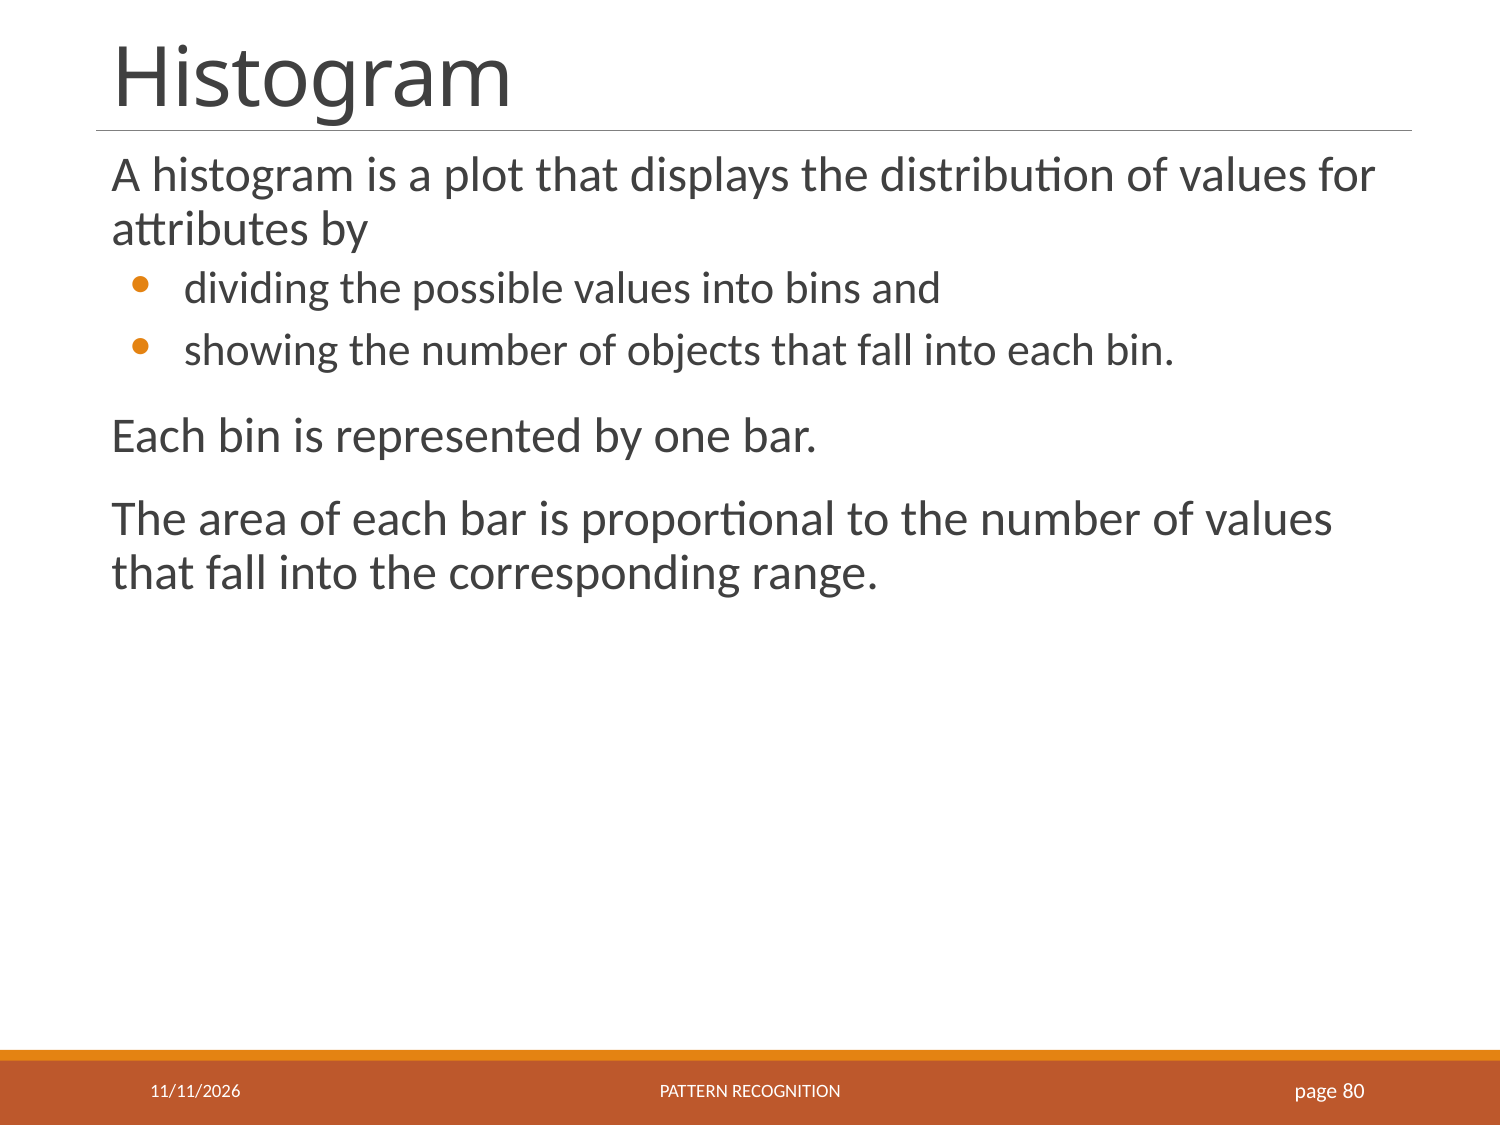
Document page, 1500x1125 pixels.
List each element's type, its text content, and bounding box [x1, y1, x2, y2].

title Histogram [96, 19, 1413, 131]
slide_number page 80 [1218, 1059, 1380, 1120]
list A histogram is a plot that displays the distribution of values for attributes by dividing the possible values into bins and showing the number of objects that fall into each bin. Each bin is represented by one bar. The area of each bar is proportional to the number of values that fall into the corresponding range. [96, 140, 1413, 1034]
footer Pattern recognition [453, 1059, 1047, 1120]
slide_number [135, 1059, 440, 1120]
